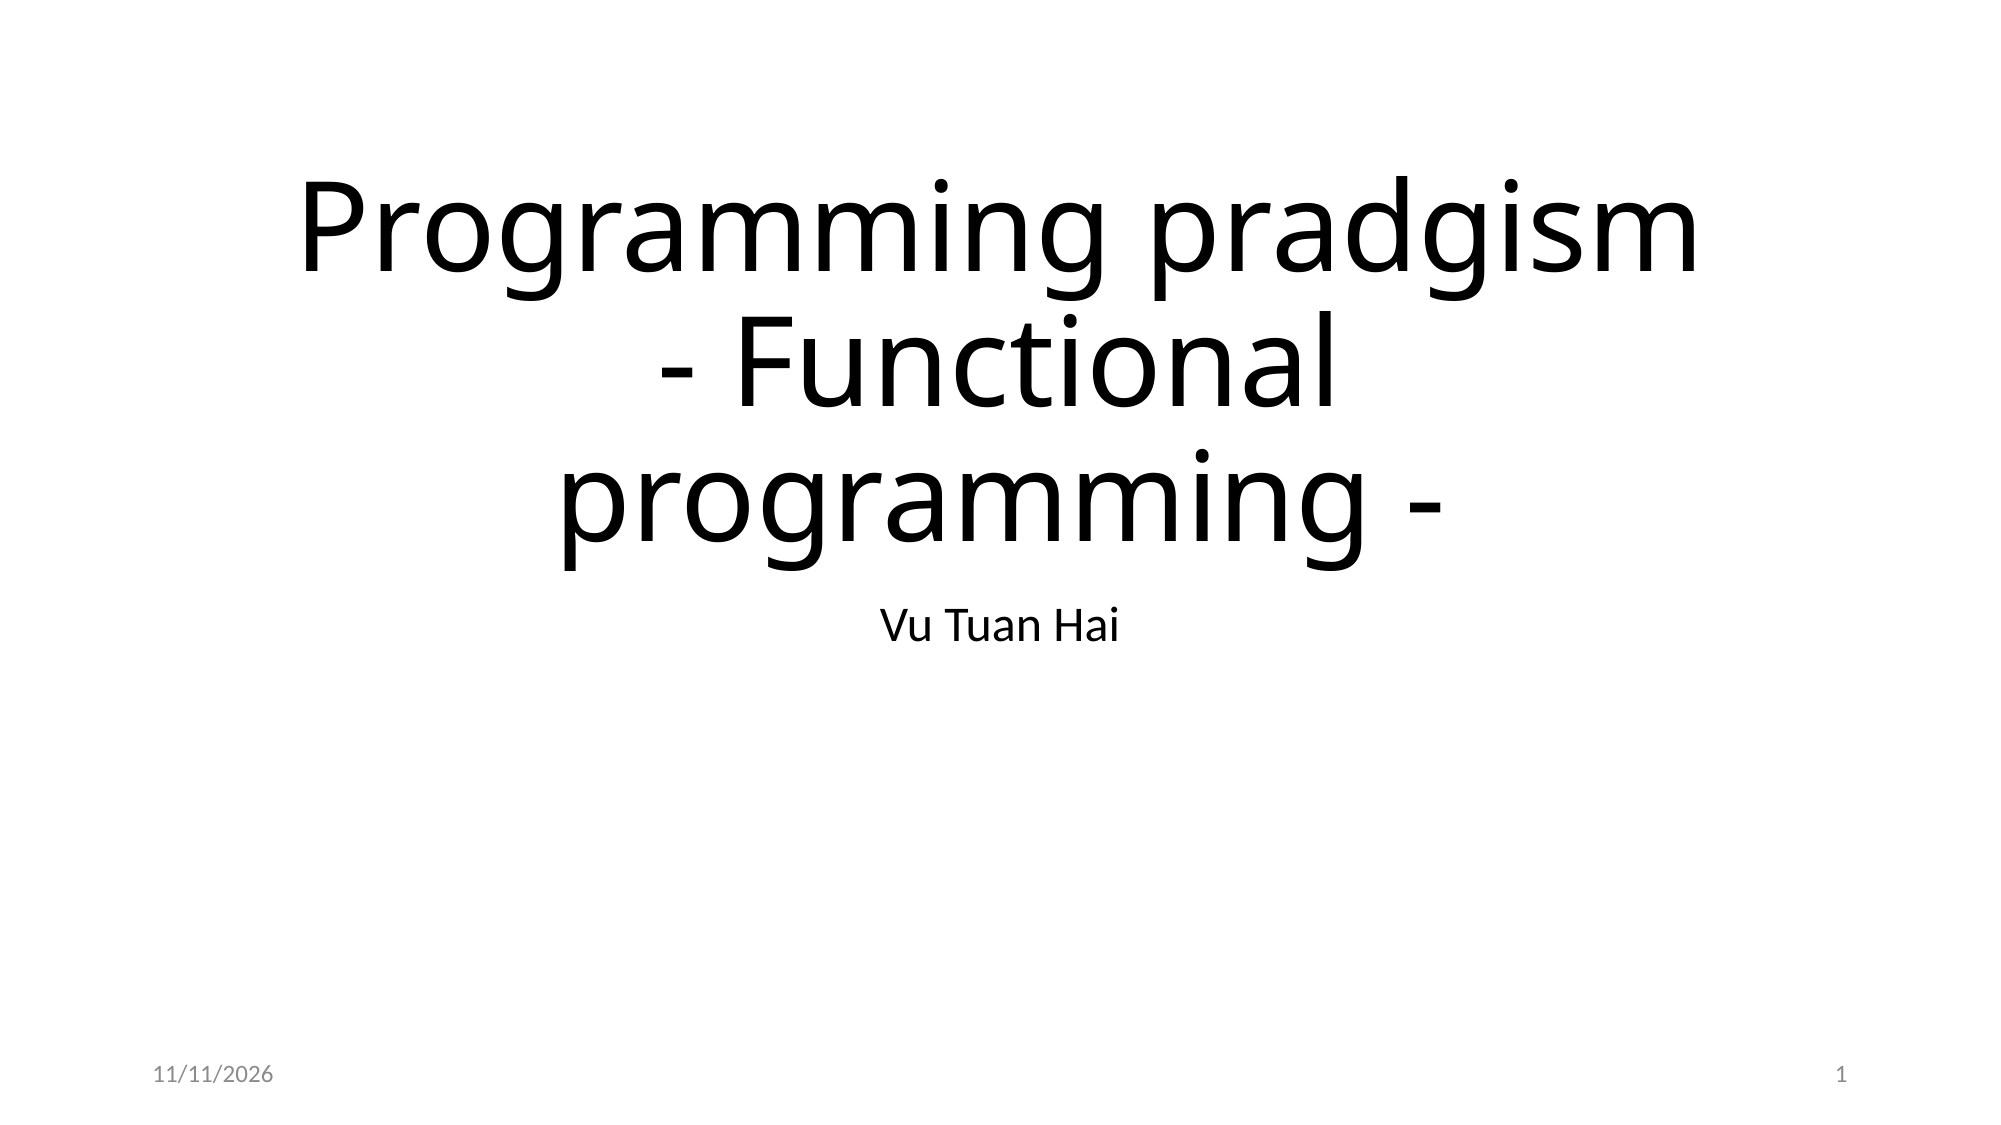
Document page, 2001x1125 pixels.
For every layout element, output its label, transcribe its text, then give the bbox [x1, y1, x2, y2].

slide_number 1 [1412, 1042, 1863, 1103]
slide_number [137, 1042, 588, 1103]
title Programming pradgism - Functional programming - [249, 184, 1750, 576]
subtitle Vu Tuan Hai [249, 590, 1750, 863]
